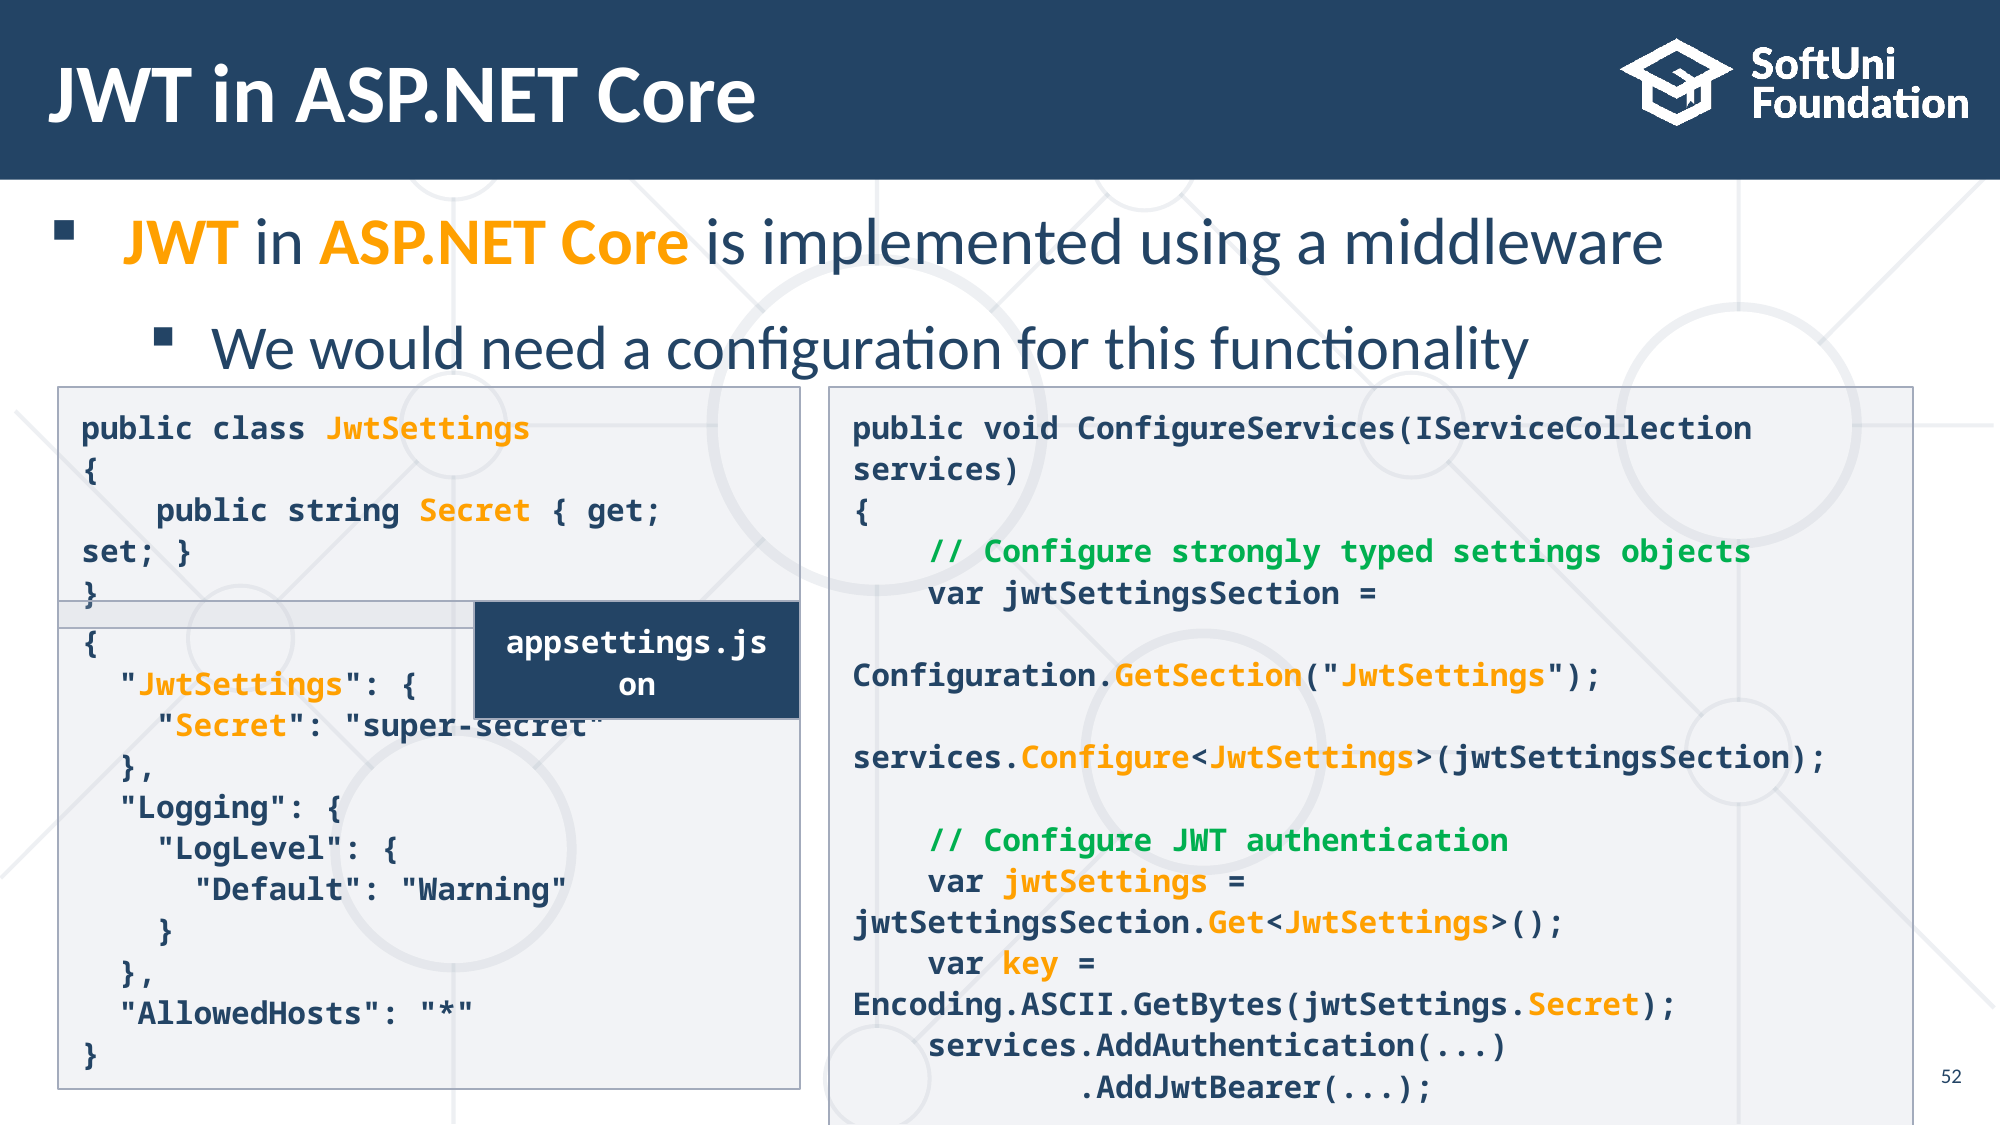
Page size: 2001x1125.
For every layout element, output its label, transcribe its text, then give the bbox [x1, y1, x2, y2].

text_box public class JwtSettings { public string Secret { get; set; } } [57, 386, 800, 601]
text_box public void ConfigureServices(IServiceCollection services) { // Configure strongly typed settings objects var jwtSettingsSection = Configuration.GetSection("JwtSettings"); services.Configure<JwtSettings>(jwtSettingsSection); // Configure JWT authentication var jwtSettings = jwtSettingsSection.Get<JwtSettings>(); var key = Encoding.ASCII.GetBytes(jwtSettings.Secret); services.AddAuthentication(...) .AddJwtBearer(...); // Configure DI for application services services.AddScoped<IUserService, UserService>(); } [828, 386, 1914, 1125]
slide_number 52 [1914, 1049, 1968, 1101]
picture [1619, 38, 1968, 126]
text_box appsettings.json [474, 601, 800, 719]
list JWT in ASP.NET Core is implemented using a middleware We would need a configuration for this functionality [31, 188, 1970, 1042]
text_box { "JwtSettings": { "Secret": "super-secret" }, "Logging": { "LogLevel": { "Default": "Warning" } }, "AllowedHosts": "*" } [57, 601, 800, 1090]
title JWT in ASP.NET Core [31, 16, 1591, 162]
